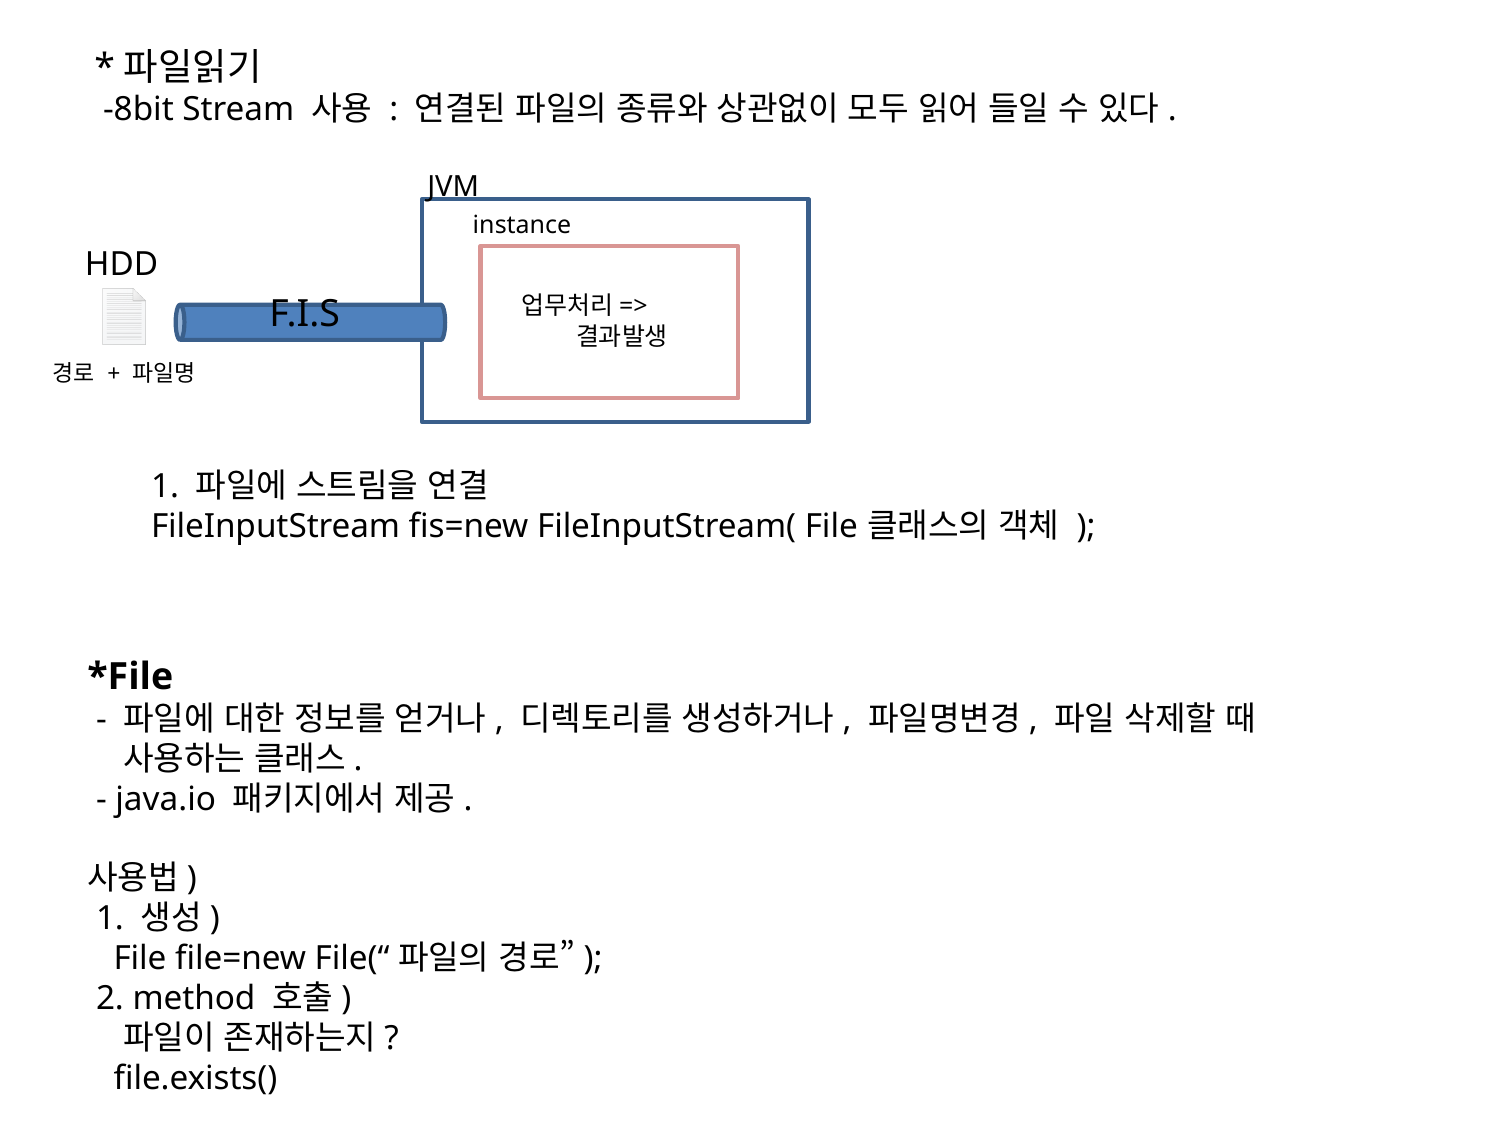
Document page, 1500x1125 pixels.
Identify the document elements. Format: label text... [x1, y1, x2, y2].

text_box *File - 파일에 대한 정보를 얻거나, 디렉토리를 생성하거나, 파일명변경, 파일 삭제할 때 사용하는 클래스. - java.io 패키지에서 제공. 사용법) 1. 생성) File file=new File(“파일의 경로”); 2. method 호출) 파일이 존재하는지? file.exists() [72, 644, 1272, 1125]
text_box 업무처리=> 결과발생 [506, 282, 684, 358]
text_box [420, 197, 811, 424]
text_box HDD [70, 234, 174, 289]
text_box *파일읽기 -8bit Stream 사용 : 연결된 파일의 종류와 상관없이 모두 읽어 들일 수 있다. [79, 35, 1192, 135]
picture [93, 280, 151, 351]
text_box [478, 244, 740, 400]
text_box JVM [412, 160, 495, 211]
text_box 1. 파일에 스트림을 연결 FileInputStream fis=new FileInputStream( File클래스의 객체 ); [136, 456, 1111, 632]
text_box instance [457, 200, 586, 246]
text_box 경로 + 파일명 [37, 351, 211, 422]
text_box F.I.S [254, 281, 355, 341]
text_box [173, 302, 448, 342]
